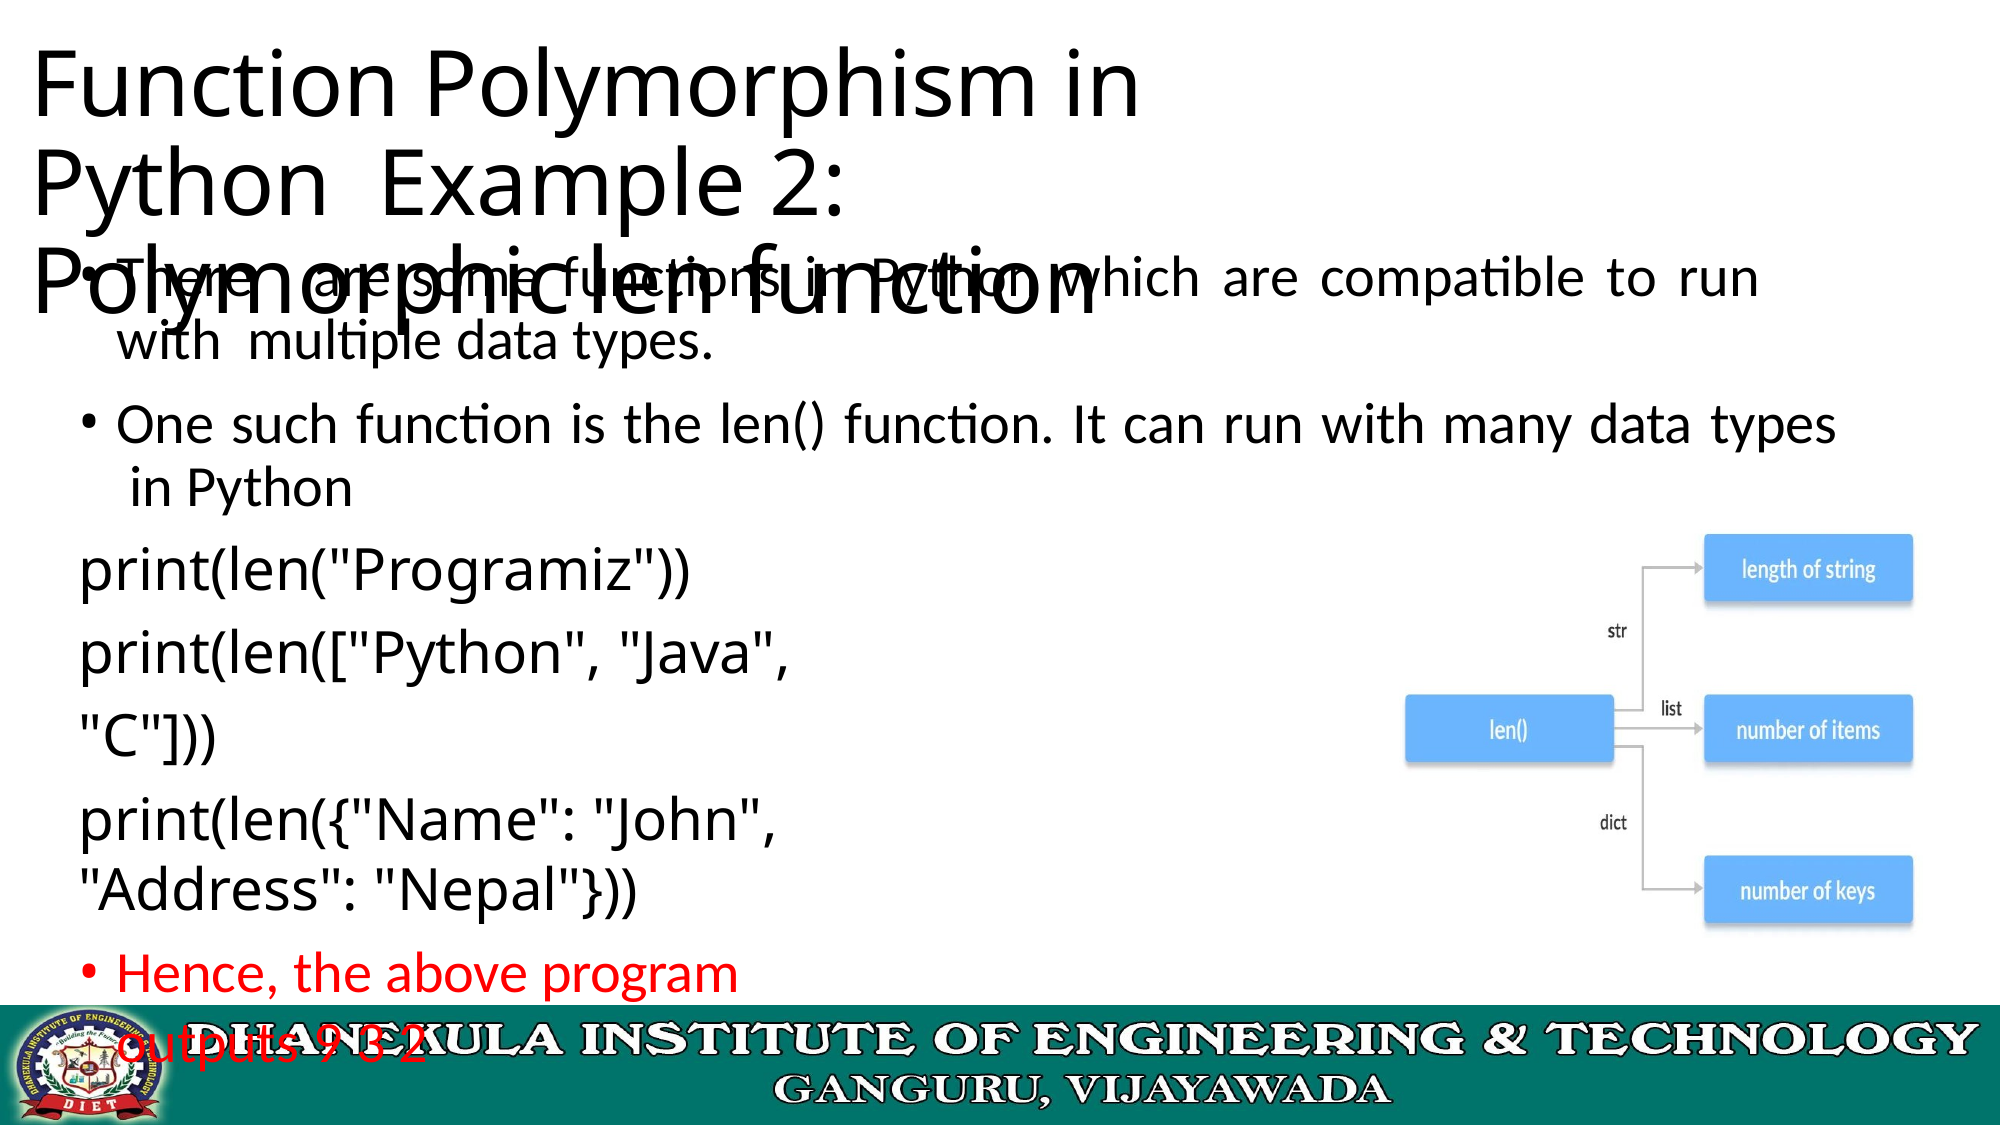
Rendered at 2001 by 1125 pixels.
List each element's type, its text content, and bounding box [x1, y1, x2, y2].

picture [0, 1005, 2000, 1125]
text_box There are some functions in Python which are compatible to run with multiple data types. One such function is the len() function. It can run with many data types in Python print(len("Programiz")) print(len(["Python", "Java", "C"])) print(len({"Name": "John", "Address": "Nepal"})) Hence, the above program outputs 9 3 2 [76, 235, 1850, 1075]
picture [1398, 528, 1923, 938]
title Function Polymorphism in Python Example 2: Polymorphic len function [24, 20, 1410, 333]
